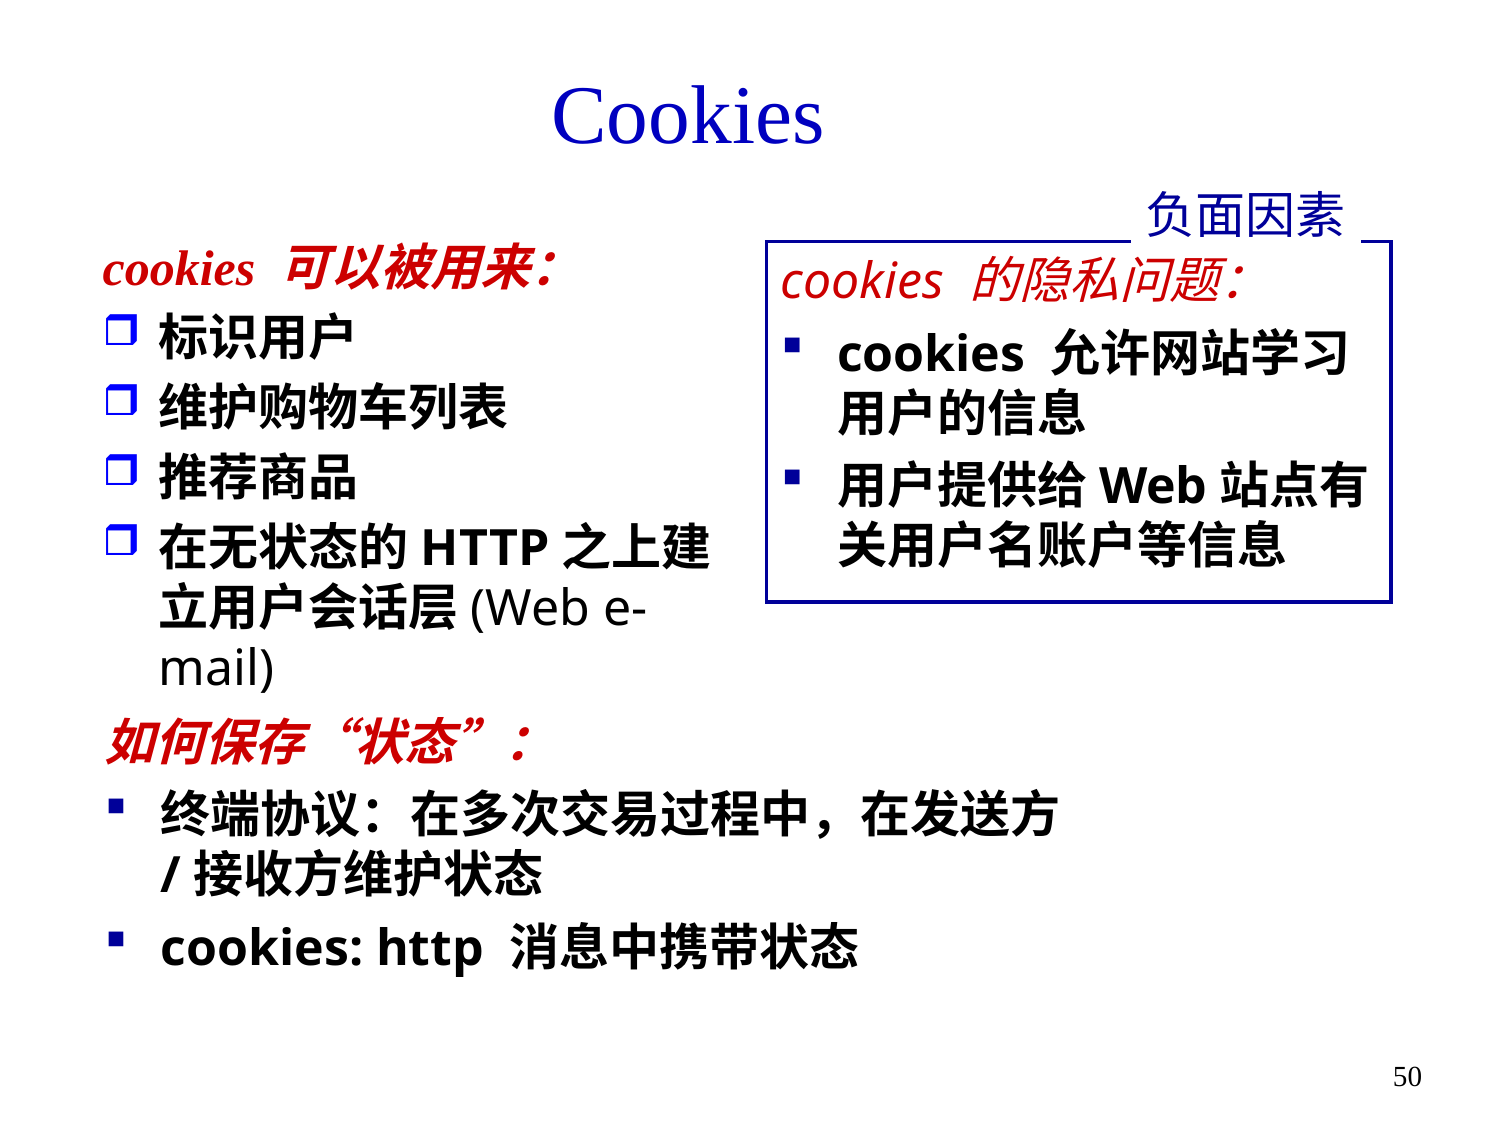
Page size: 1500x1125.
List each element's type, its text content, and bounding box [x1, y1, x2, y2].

text_box 如何保存“状态”： 终端协议：在多次交易过程中，在发送方/接收方维护状态 cookies: http 消息中携带状态 [89, 703, 1102, 1081]
text_box cookies 的隐私问题： cookies 允许网站学习用户的信息 用户提供给Web站点有关用户名账户等信息 [766, 241, 1392, 603]
text_box 负面因素 [1131, 175, 1361, 251]
title Cookies [61, 34, 1337, 186]
list cookies 可以被用来： 标识用户 维护购物车列表 推荐商品 在无状态的HTTP之上建立用户会话层(Web e-mail) [87, 227, 750, 662]
slide_number 50 [1362, 1050, 1438, 1125]
